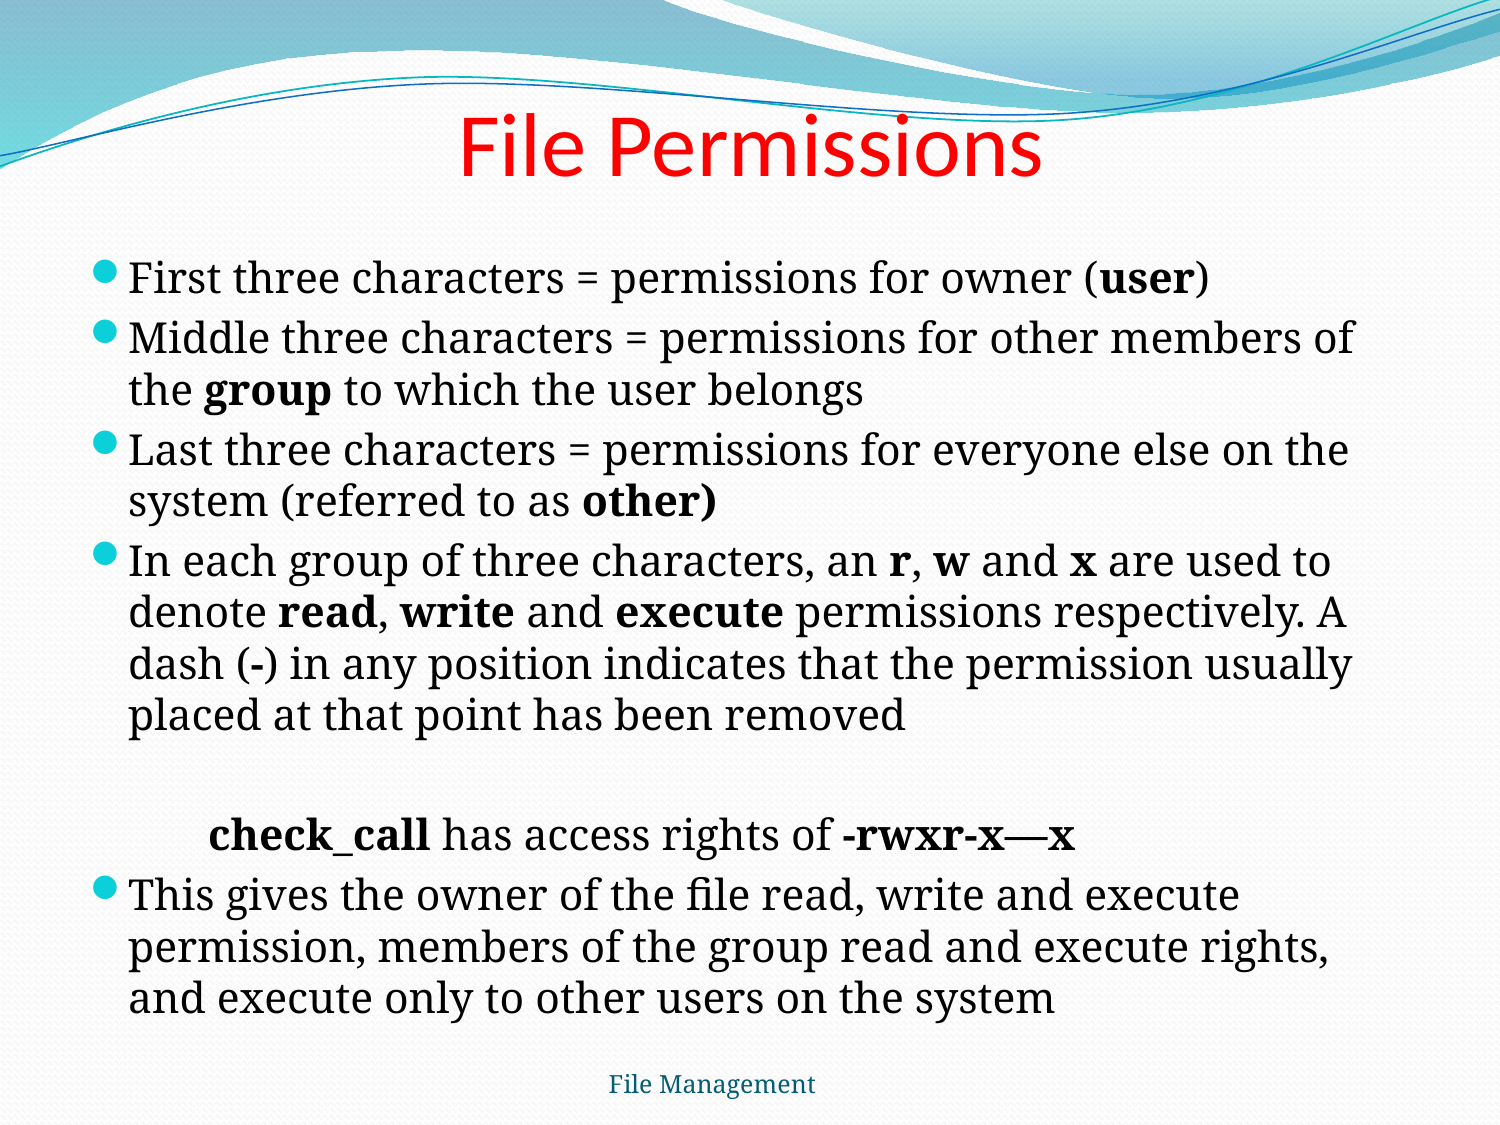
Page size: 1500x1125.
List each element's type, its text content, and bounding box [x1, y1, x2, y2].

footer File Management [437, 1042, 988, 1103]
title File Permissions [76, 78, 1427, 195]
list First three characters = permissions for owner (user) Middle three characters = permissions for other members of the group to which the user belongs Last three characters = permissions for everyone else on the system (referred to as other) In each group of three characters, an r, w and x are used to denote read, write and execute permissions respectively. A dash (-) in any position indicates that the permission usually placed at that point has been removed check_call has access rights of -rwxr-x—x This gives the owner of the file read, write and execute permission, members of the group read and execute rights, and execute only to other users on the system [75, 243, 1425, 1038]
